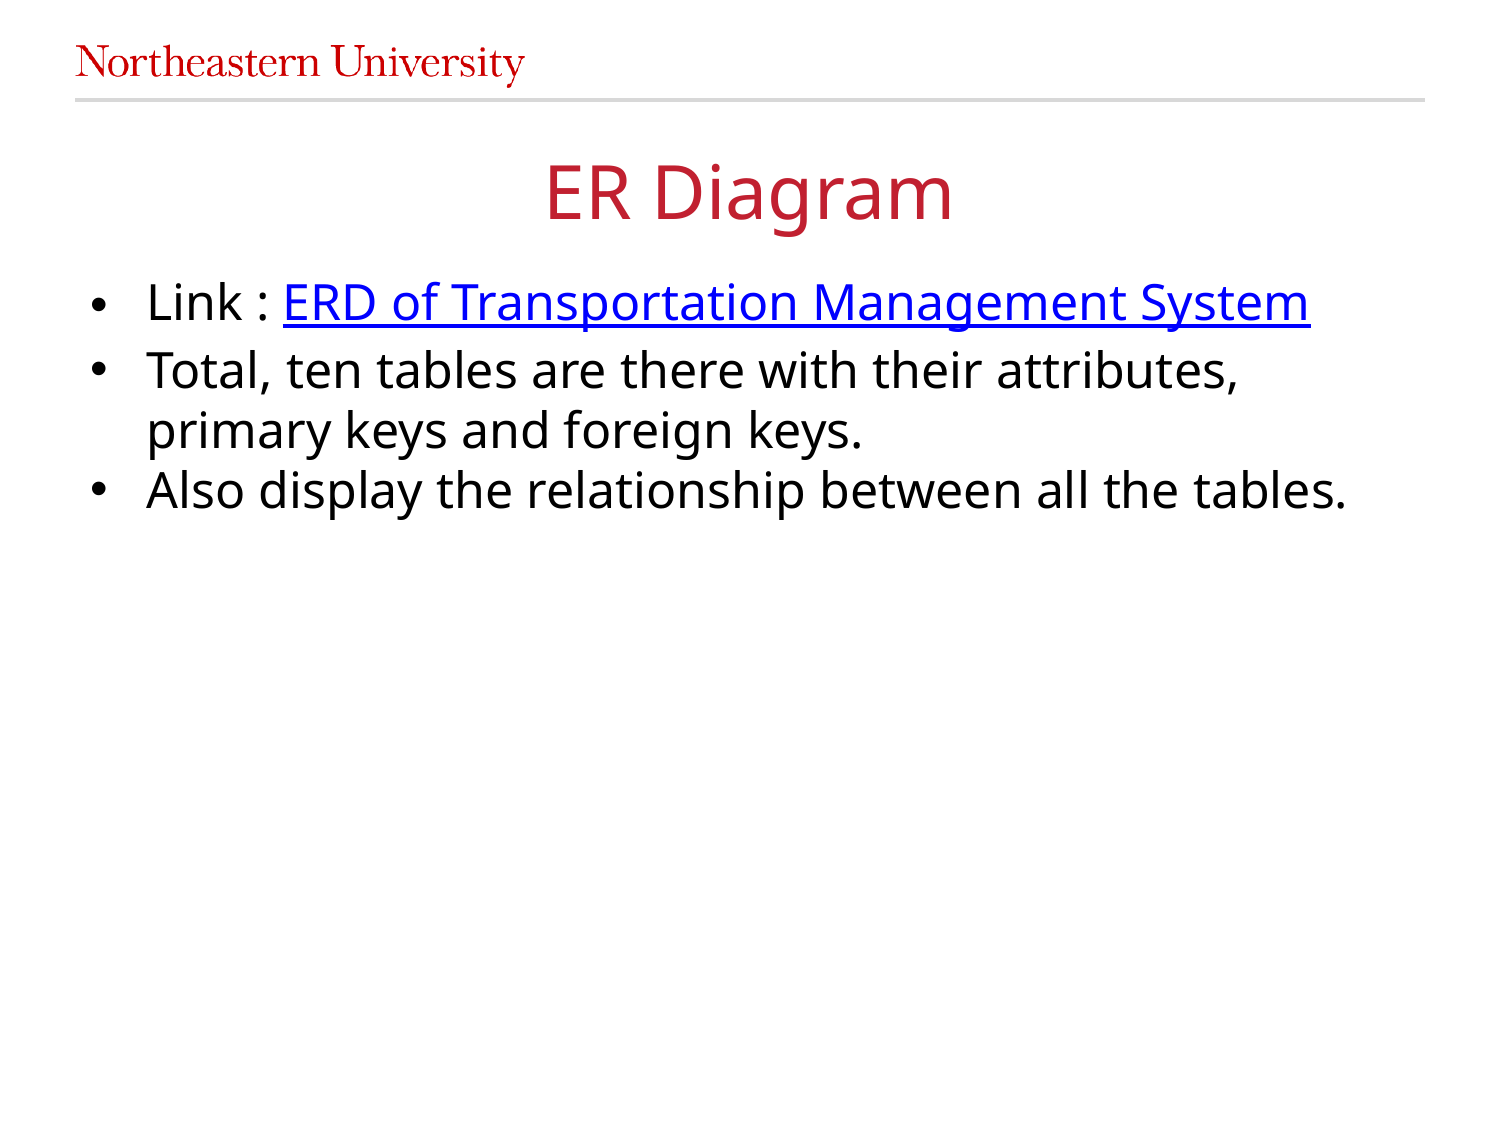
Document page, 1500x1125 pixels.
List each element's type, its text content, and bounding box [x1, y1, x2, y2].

list Link : ERD of Transportation Management System Total, ten tables are there with their attributes, primary keys and foreign keys. Also display the relationship between all the tables. [75, 263, 1425, 1005]
title ER Diagram [75, 137, 1425, 263]
picture [75, 44, 525, 88]
